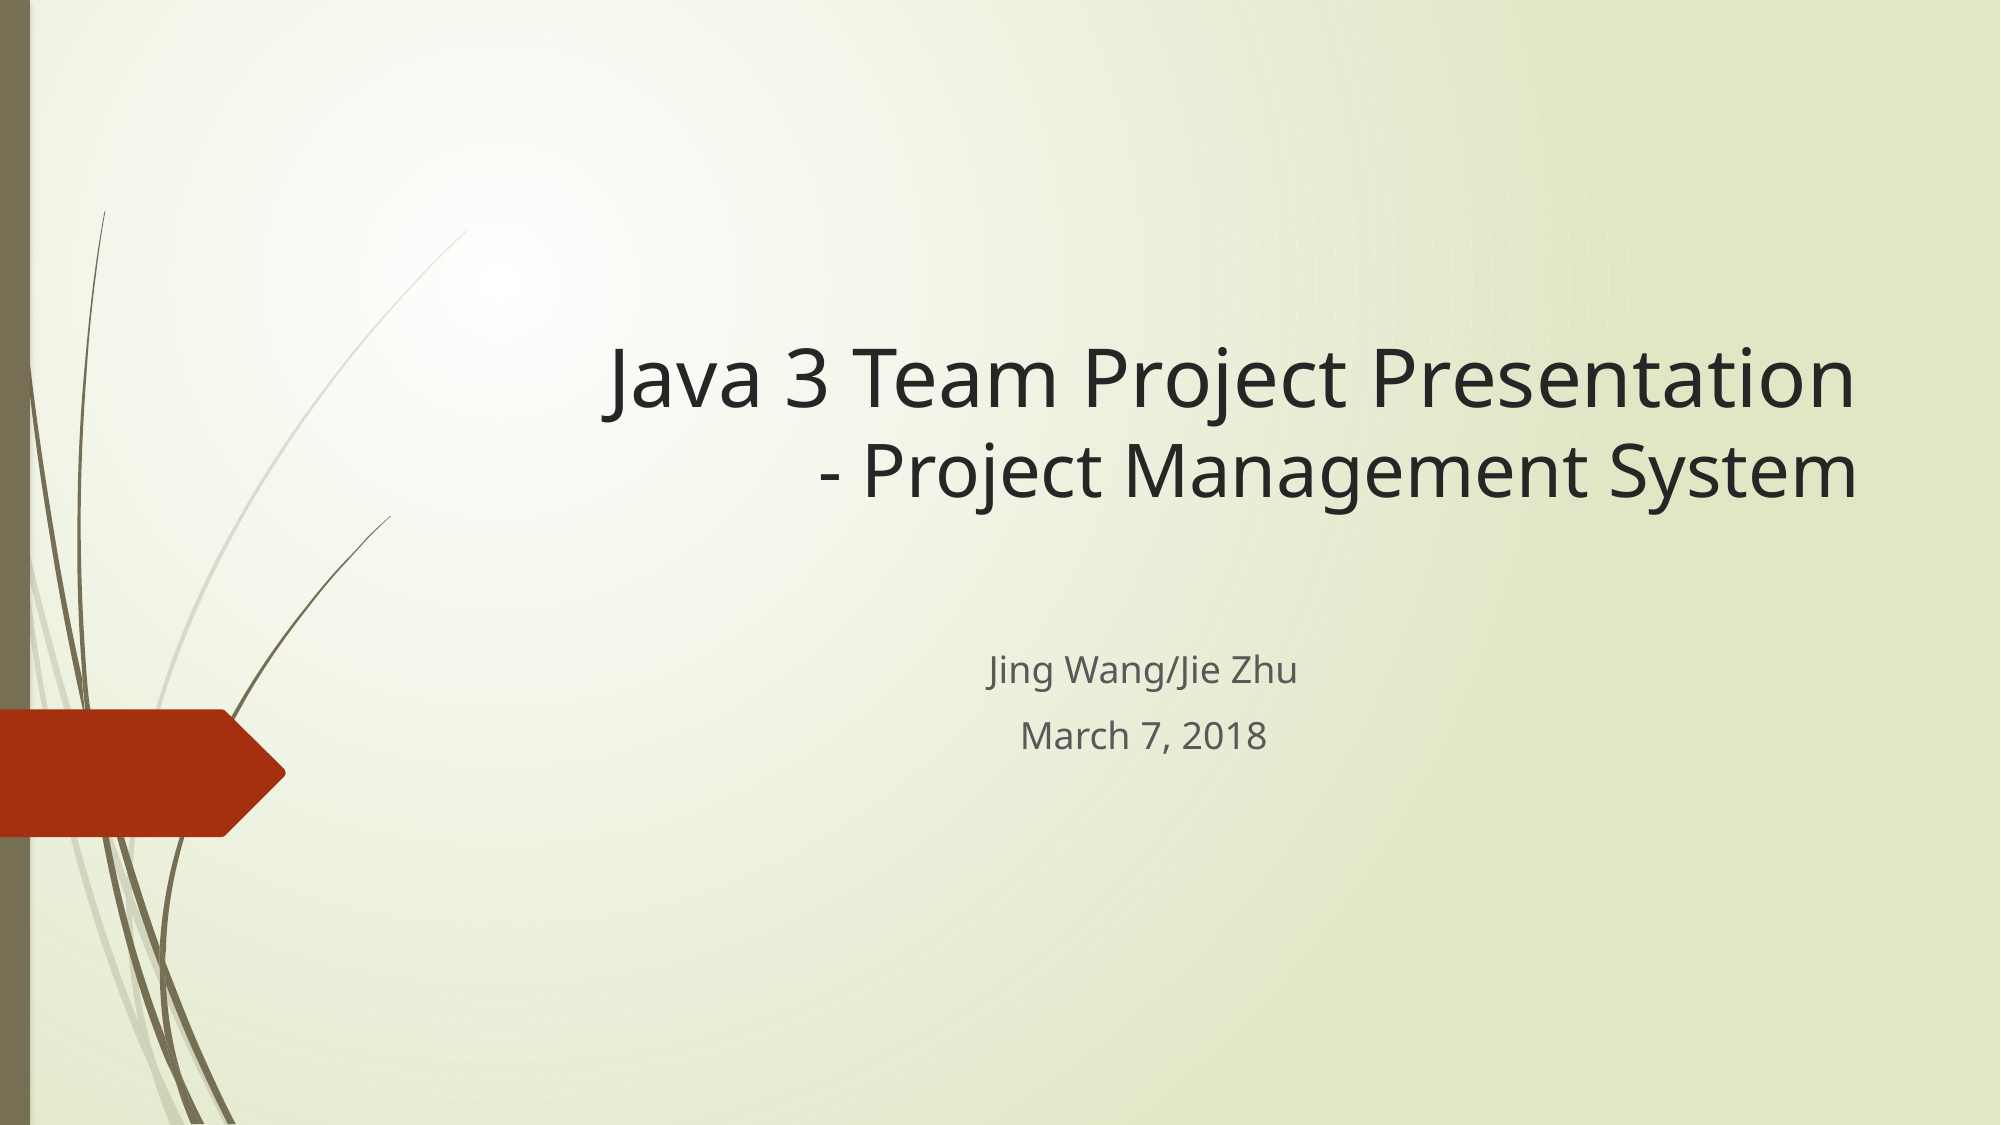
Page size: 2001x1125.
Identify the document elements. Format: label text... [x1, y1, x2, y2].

title Java 3 Team Project Presentation - Project Management System [412, 316, 1876, 520]
subtitle Jing Wang/Jie Zhu March 7, 2018 [412, 638, 1876, 812]
